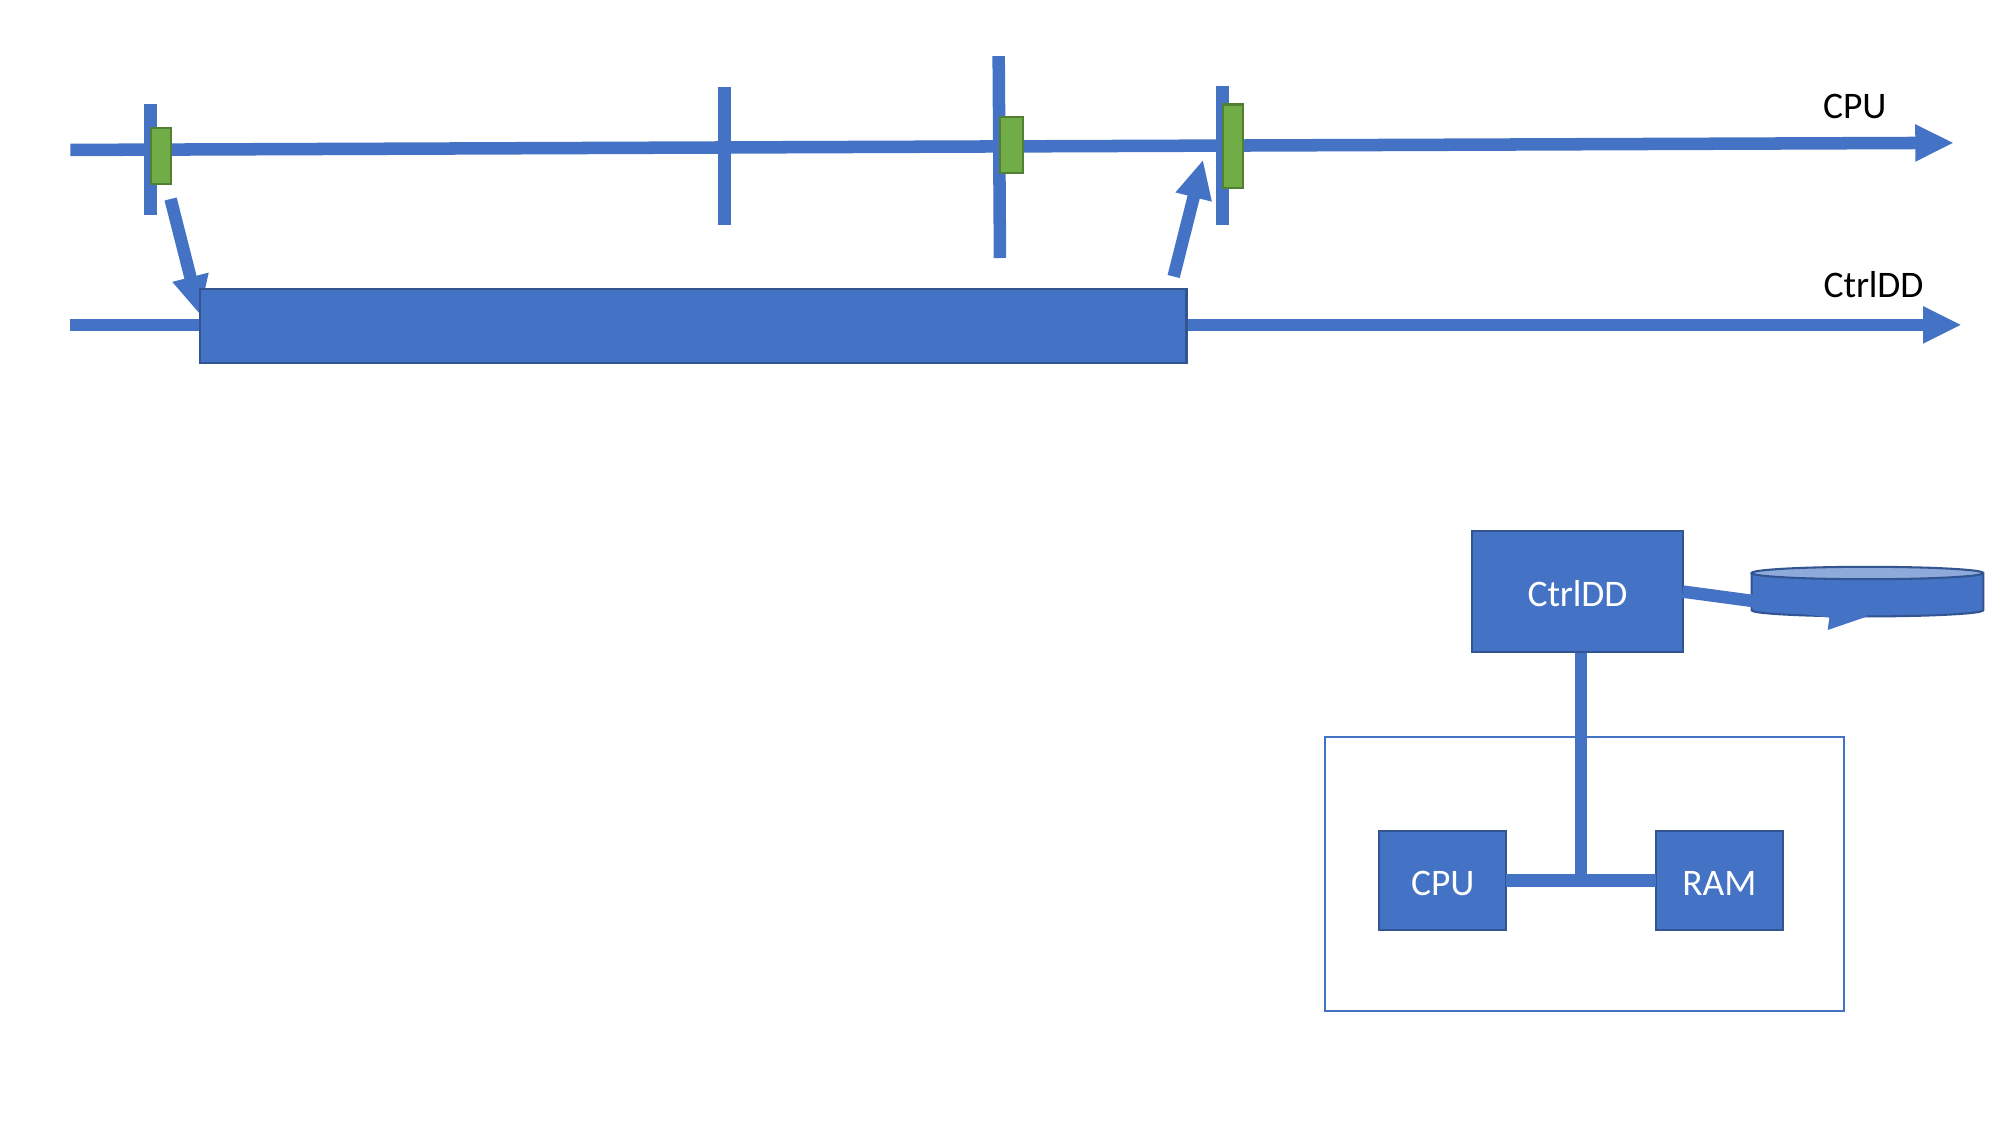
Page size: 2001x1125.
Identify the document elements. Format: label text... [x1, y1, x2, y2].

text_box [70, 142, 150, 150]
text_box CtrlDD [1471, 530, 1684, 653]
text_box CPU [1378, 830, 1507, 931]
text_box [1324, 736, 1845, 1012]
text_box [151, 142, 724, 150]
text_box [151, 150, 172, 185]
text_box [199, 288, 1188, 324]
text_box [1223, 103, 1244, 142]
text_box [1223, 142, 1953, 150]
text_box [1223, 150, 1244, 189]
text_box [151, 127, 172, 142]
text_box [199, 325, 1188, 364]
text_box CPU [1808, 74, 1902, 134]
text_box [725, 142, 998, 150]
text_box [1173, 160, 1203, 277]
text_box CtrlDD [1808, 253, 1939, 313]
text_box RAM [1655, 830, 1784, 931]
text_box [170, 199, 200, 314]
text_box [1749, 565, 1985, 618]
text_box [1000, 150, 1024, 174]
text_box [1000, 142, 1222, 150]
text_box [1000, 116, 1024, 142]
